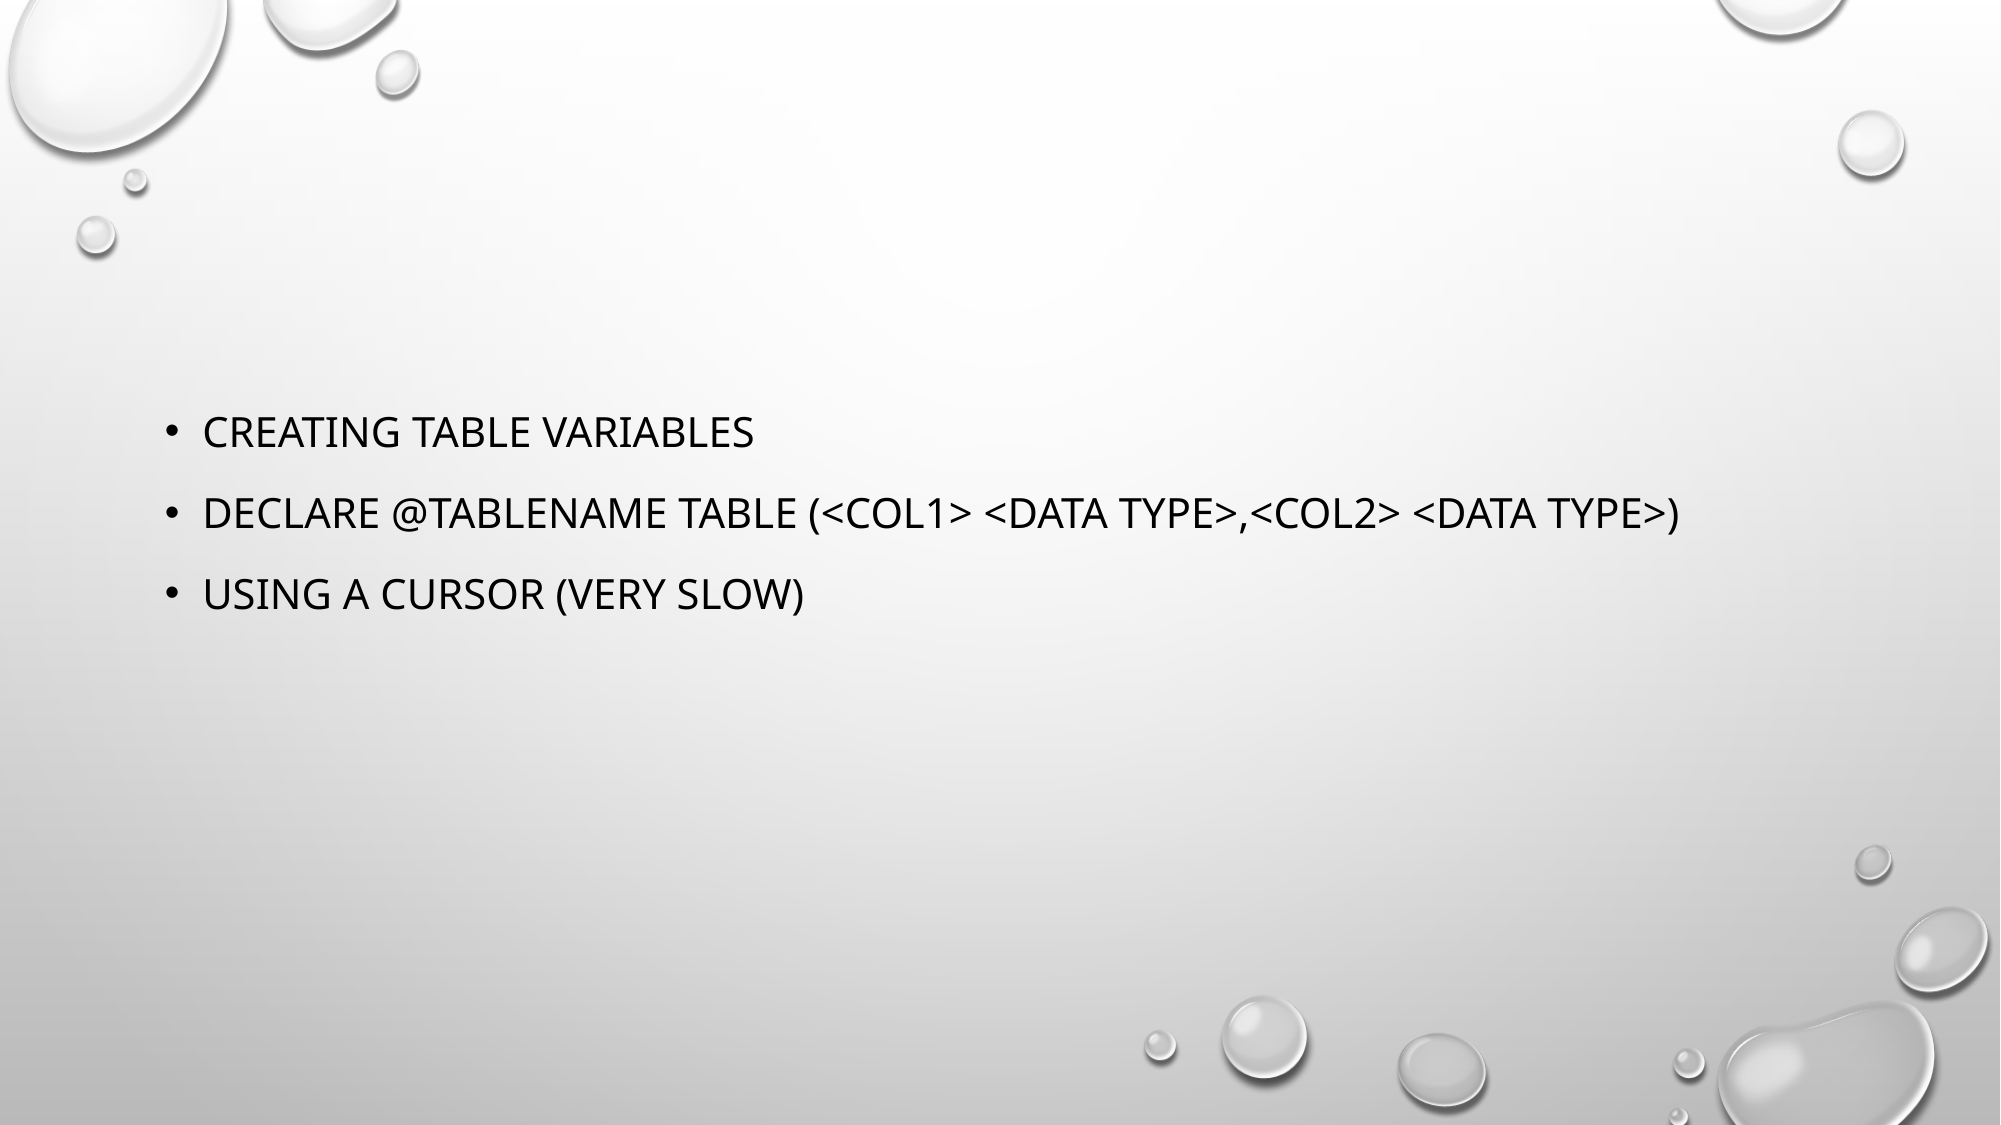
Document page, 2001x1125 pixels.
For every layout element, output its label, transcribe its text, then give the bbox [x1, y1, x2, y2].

picture [0, 0, 2000, 1125]
list Creating Table Variables DECLARE @tableName TABLE (<col1> <data type>,<col2> <data type>) Using a Cursor (very slow) [149, 388, 1850, 950]
